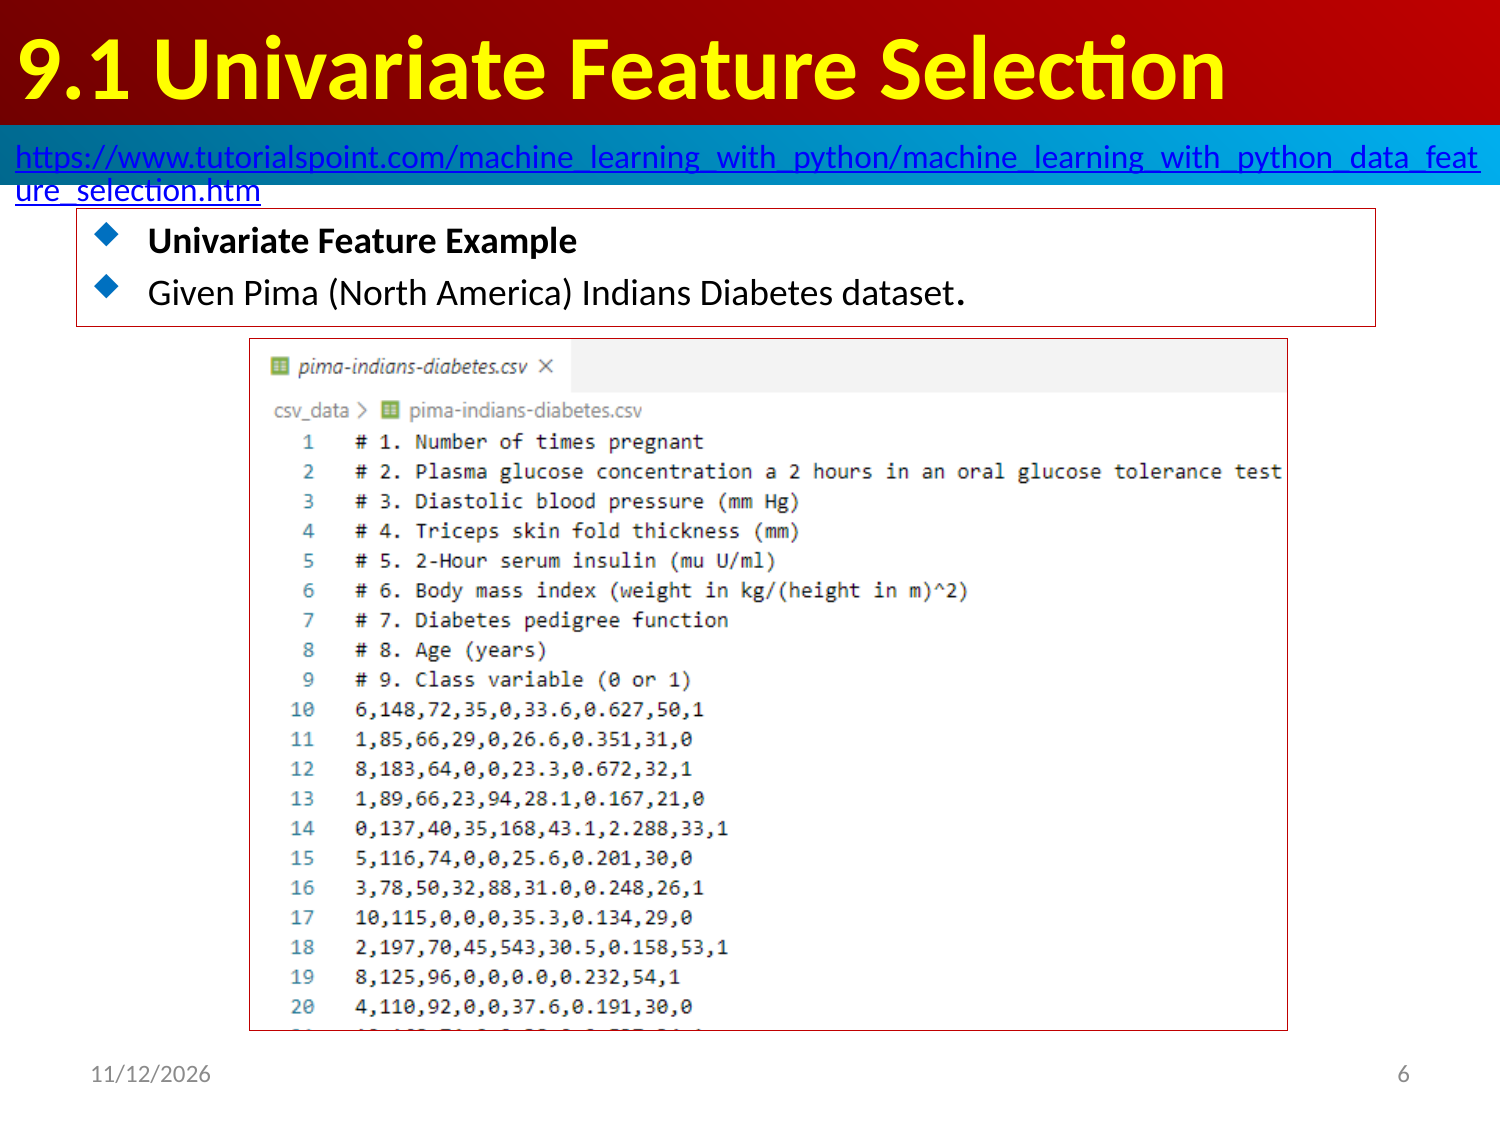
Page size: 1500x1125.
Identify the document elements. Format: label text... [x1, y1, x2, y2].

subtitle Univariate Feature Example Given Pima (North America) Indians Diabetes dataset. [76, 208, 1376, 327]
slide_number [75, 1042, 425, 1103]
slide_number 6 [1074, 1042, 1425, 1103]
text_box https://www.tutorialspoint.com/machine_learning_with_python/machine_learning_with_python_data_feature_selection.htm [0, 125, 1500, 185]
picture [249, 338, 1288, 1031]
title 9.1 Univariate Feature Selection [0, 0, 1500, 125]
